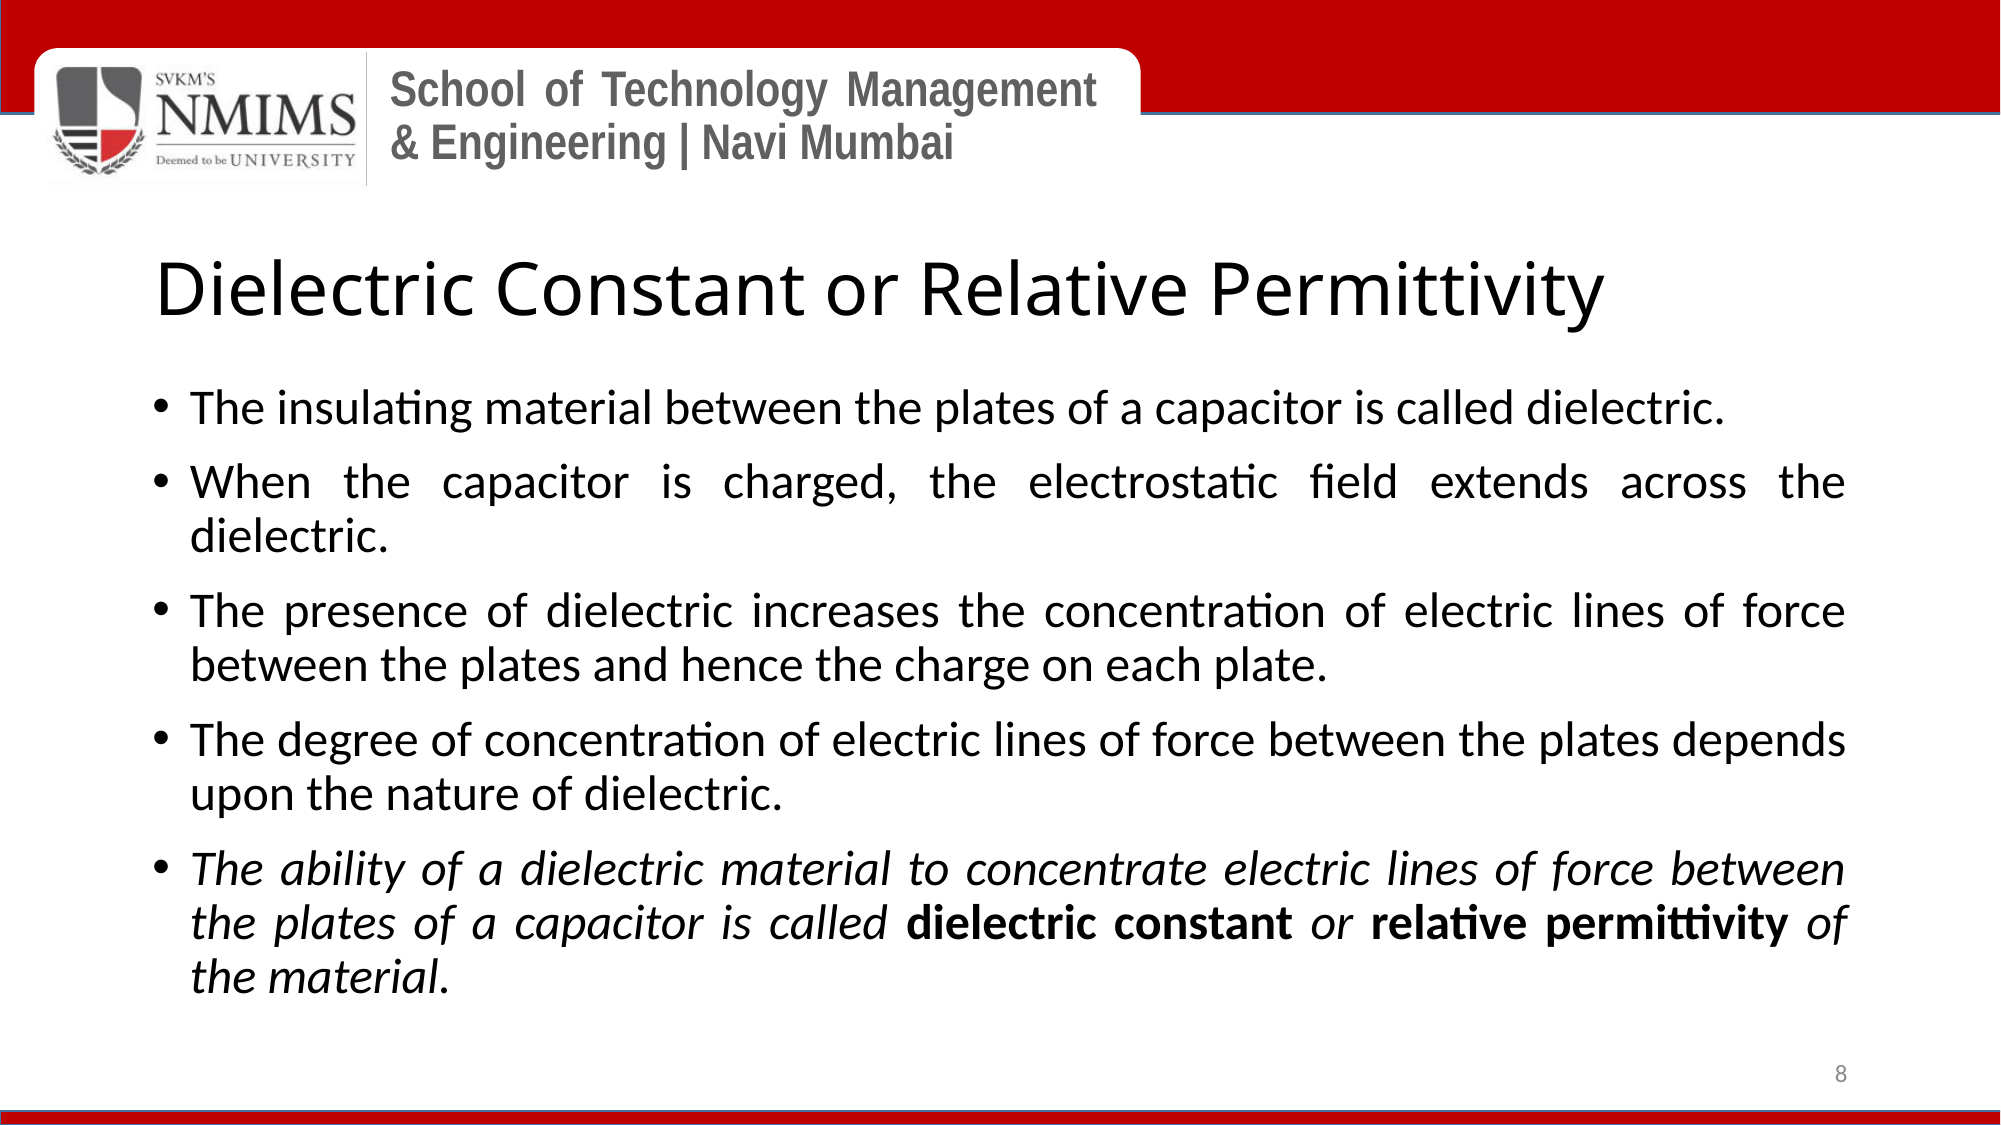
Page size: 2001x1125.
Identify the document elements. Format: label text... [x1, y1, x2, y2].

list The insulating material between the plates of a capacitor is called dielectric. When the capacitor is charged, the electrostatic field extends across the dielectric. The presence of dielectric increases the concentration of electric lines of force between the plates and hence the charge on each plate. The degree of concentration of electric lines of force between the plates depends upon the nature of dielectric. The ability of a dielectric material to concentrate electric lines of force between the plates of a capacitor is called dielectric constant or relative permittivity of the material. [137, 373, 1863, 1013]
picture [46, 56, 366, 186]
title Dielectric Constant or Relative Permittivity [139, 220, 1865, 364]
slide_number 8 [1412, 1042, 1863, 1103]
